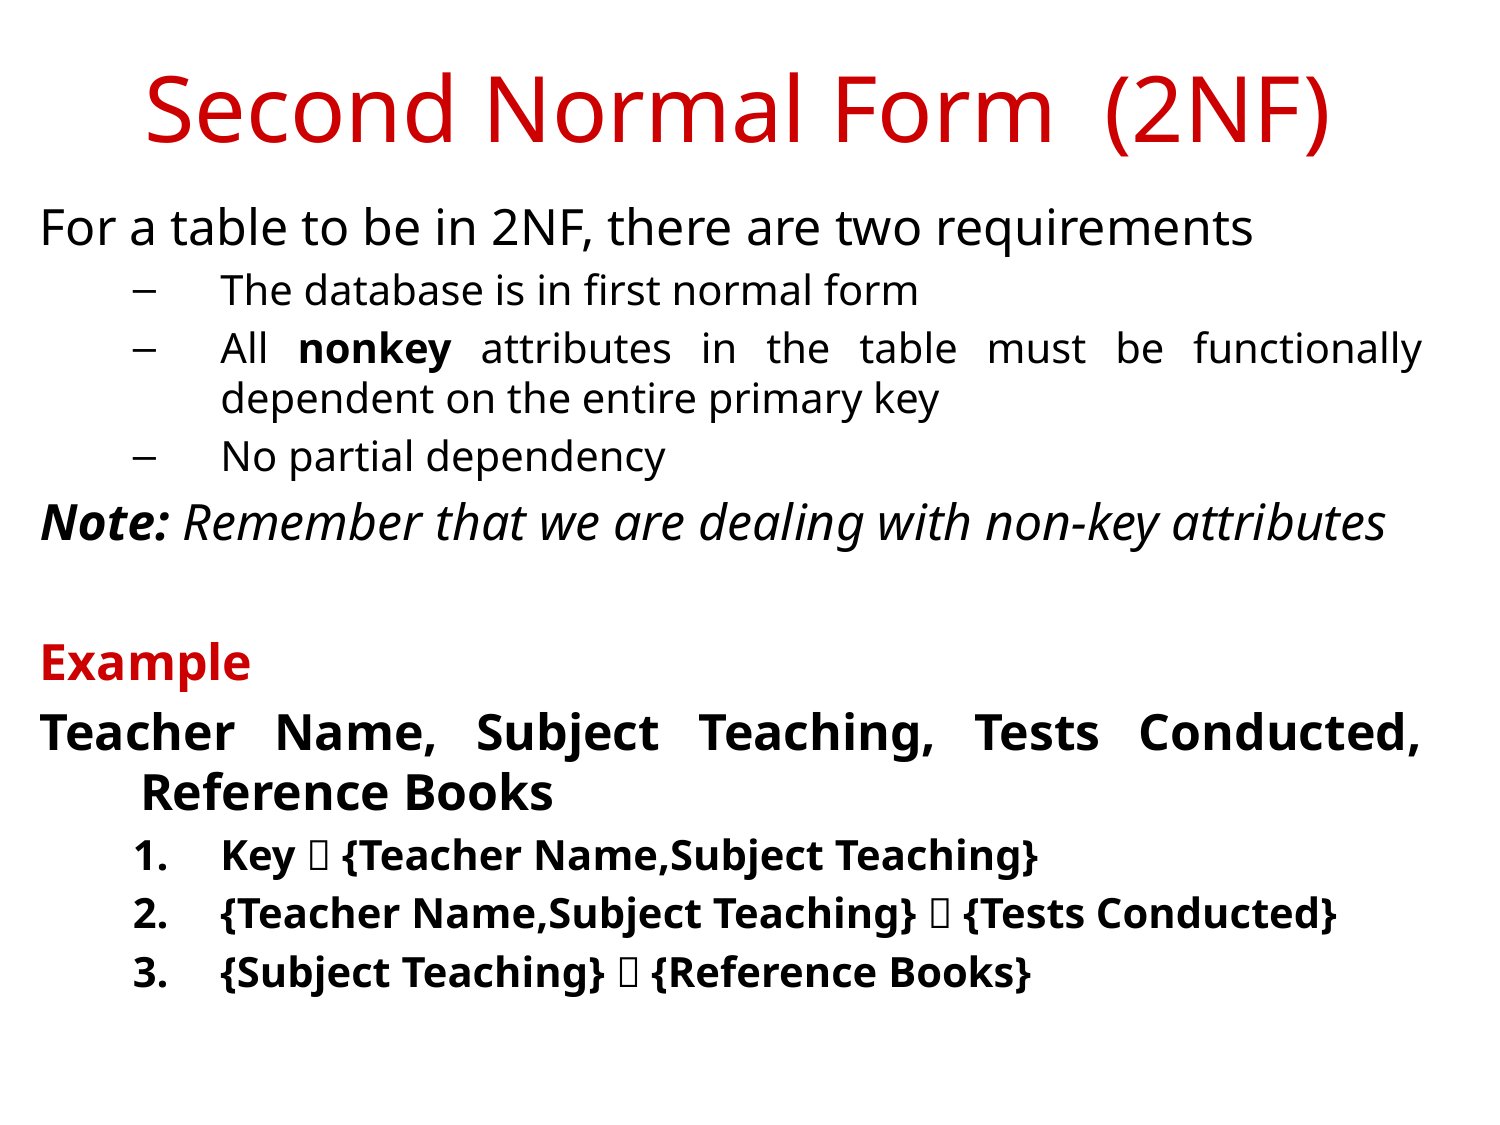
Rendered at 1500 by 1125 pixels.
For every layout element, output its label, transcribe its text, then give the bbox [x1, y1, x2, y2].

list For a table to be in 2NF, there are two requirements The database is in first normal form All nonkey attributes in the table must be functionally dependent on the entire primary key No partial dependency Note: Remember that we are dealing with non-key attributes Example Teacher Name, Subject Teaching, Tests Conducted, Reference Books Key  {Teacher Name,Subject Teaching} {Teacher Name,Subject Teaching}  {Tests Conducted} {Subject Teaching}  {Reference Books} [24, 187, 1438, 1088]
text_box Second Normal Form (2NF) [112, 12, 1388, 200]
